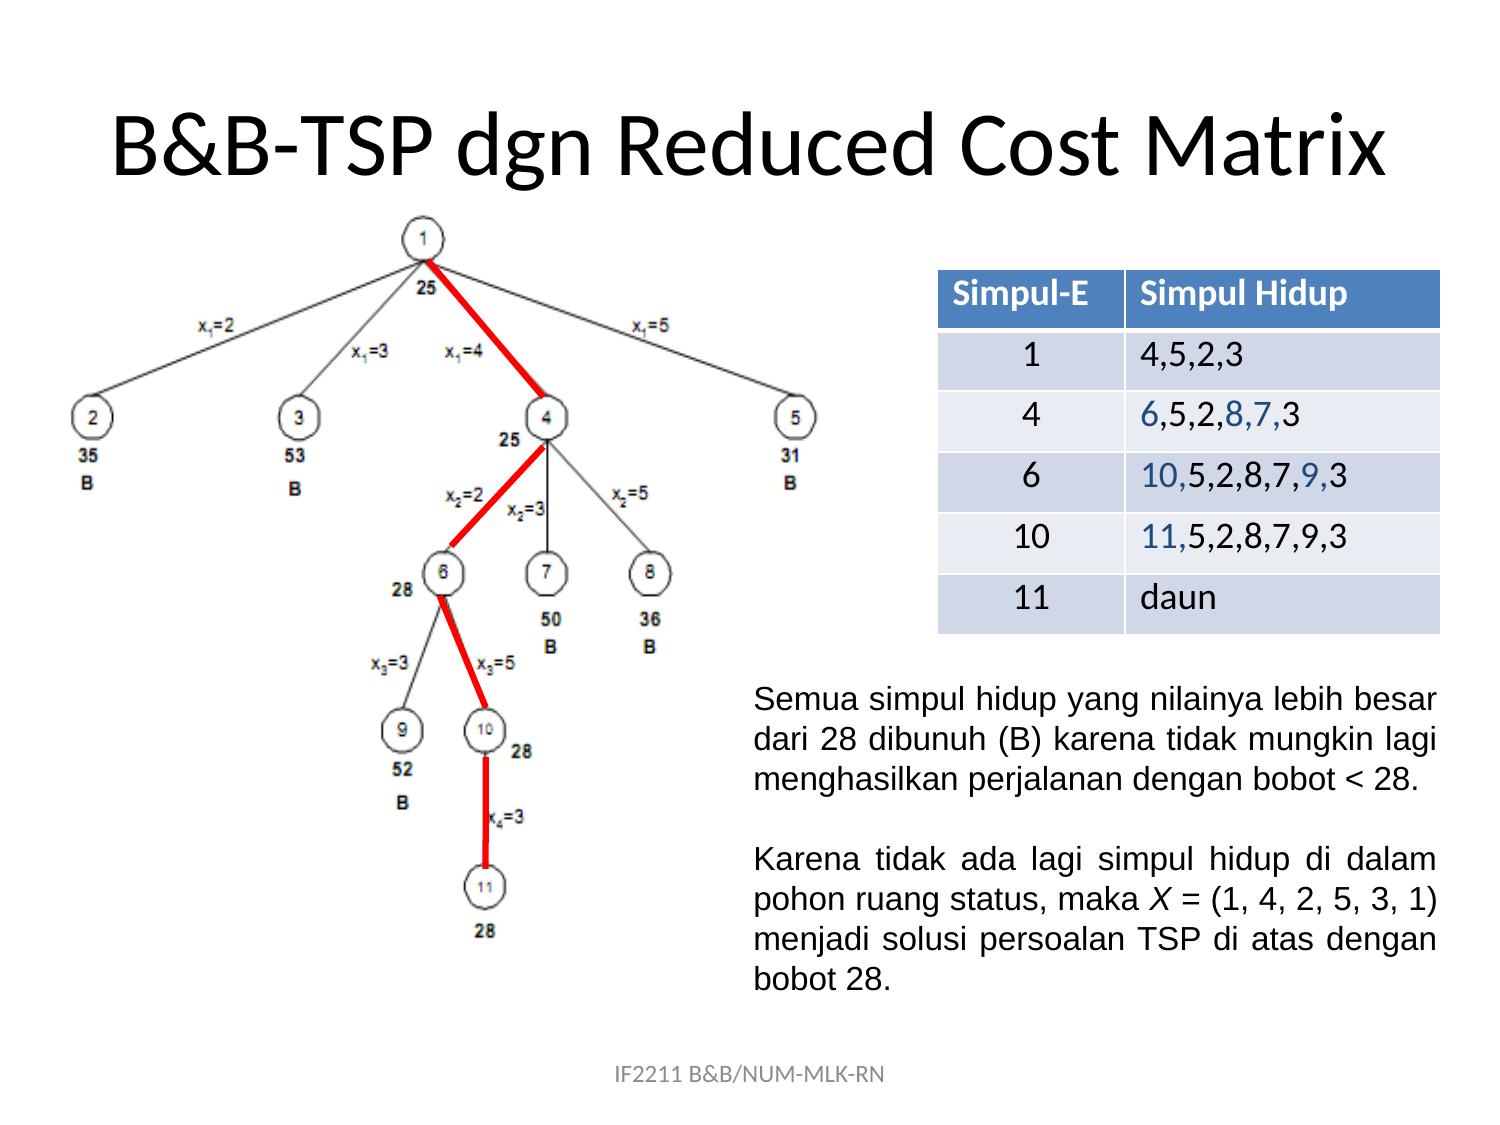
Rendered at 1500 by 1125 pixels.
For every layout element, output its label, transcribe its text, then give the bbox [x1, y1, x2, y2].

text_box Semua simpul hidup yang nilainya lebih besar dari 28 dibunuh (B) karena tidak mungkin lagi menghasilkan perjalanan dengan bobot < 28. Karena tidak ada lagi simpul hidup di dalam pohon ruang status, maka X = (1, 4, 2, 5, 3, 1) menjadi solusi persoalan TSP di atas dengan bobot 28. [738, 669, 1454, 1005]
table_cell 10 [938, 514, 1124, 573]
table_cell 1 [938, 333, 1124, 390]
table_cell 4,5,2,3 [1126, 333, 1440, 390]
table_cell 6,5,2,8,7,3 [1126, 392, 1440, 451]
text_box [46, 210, 844, 950]
table_cell 11 [938, 575, 1124, 634]
table_cell 4 [938, 392, 1124, 451]
table_header Simpul Hidup [1126, 270, 1440, 328]
table_cell 6 [938, 453, 1124, 512]
title B&B-TSP dgn Reduced Cost Matrix [75, 45, 1425, 233]
table_header Simpul-E [938, 270, 1124, 328]
footer IF2211 B&B/NUM-MLK-RN [512, 1042, 988, 1103]
table_cell 11,5,2,8,7,9,3 [1126, 514, 1440, 573]
table_cell 10,5,2,8,7,9,3 [1126, 453, 1440, 512]
table_cell daun [1126, 575, 1440, 634]
